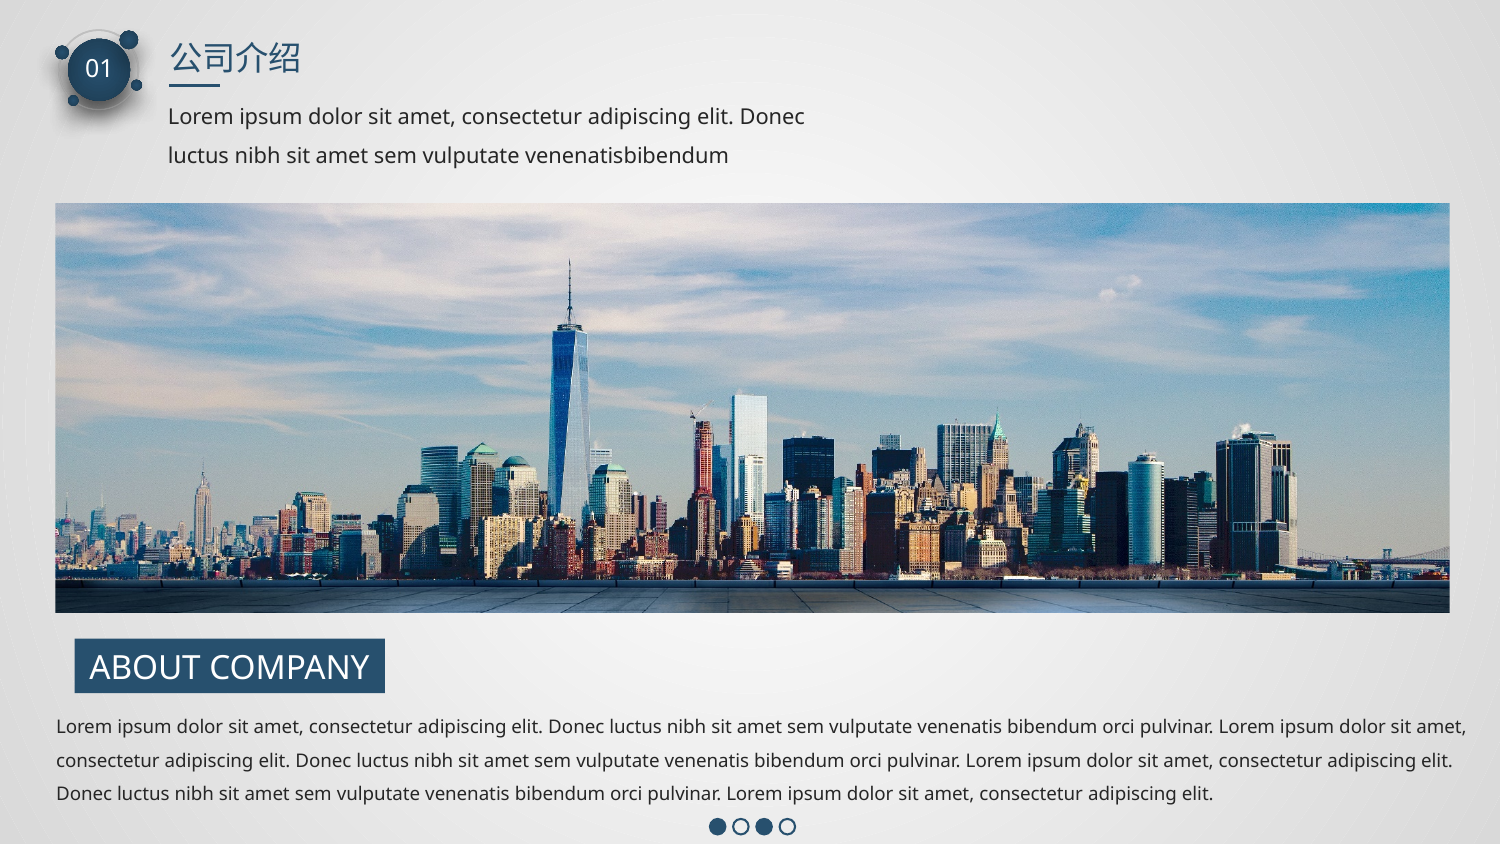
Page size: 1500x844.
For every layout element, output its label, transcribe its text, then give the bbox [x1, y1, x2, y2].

text_box 公司介绍 [154, 30, 318, 81]
text_box Lorem ipsum dolor sit amet, consectetur adipiscing elit. Donec luctus nibh sit amet sem vulputate venenatisbibendum [153, 81, 825, 176]
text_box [55, 30, 143, 110]
text_box Lorem ipsum dolor sit amet, consectetur adipiscing elit. Donec luctus nibh sit amet sem vulputate venenatis bibendum orci pulvinar. Lorem ipsum dolor sit amet, consectetur adipiscing elit. Donec luctus nibh sit amet sem vulputate venenatis bibendum orci pulvinar. Lorem ipsum dolor sit amet, consectetur adipiscing elit. Donec luctus nibh sit amet sem vulputate venenatis bibendum orci pulvinar. Lorem ipsum dolor sit amet, consectetur adipiscing elit. [41, 696, 1485, 812]
text_box ABOUT COMPANY [74, 638, 385, 694]
picture [55, 203, 1450, 613]
